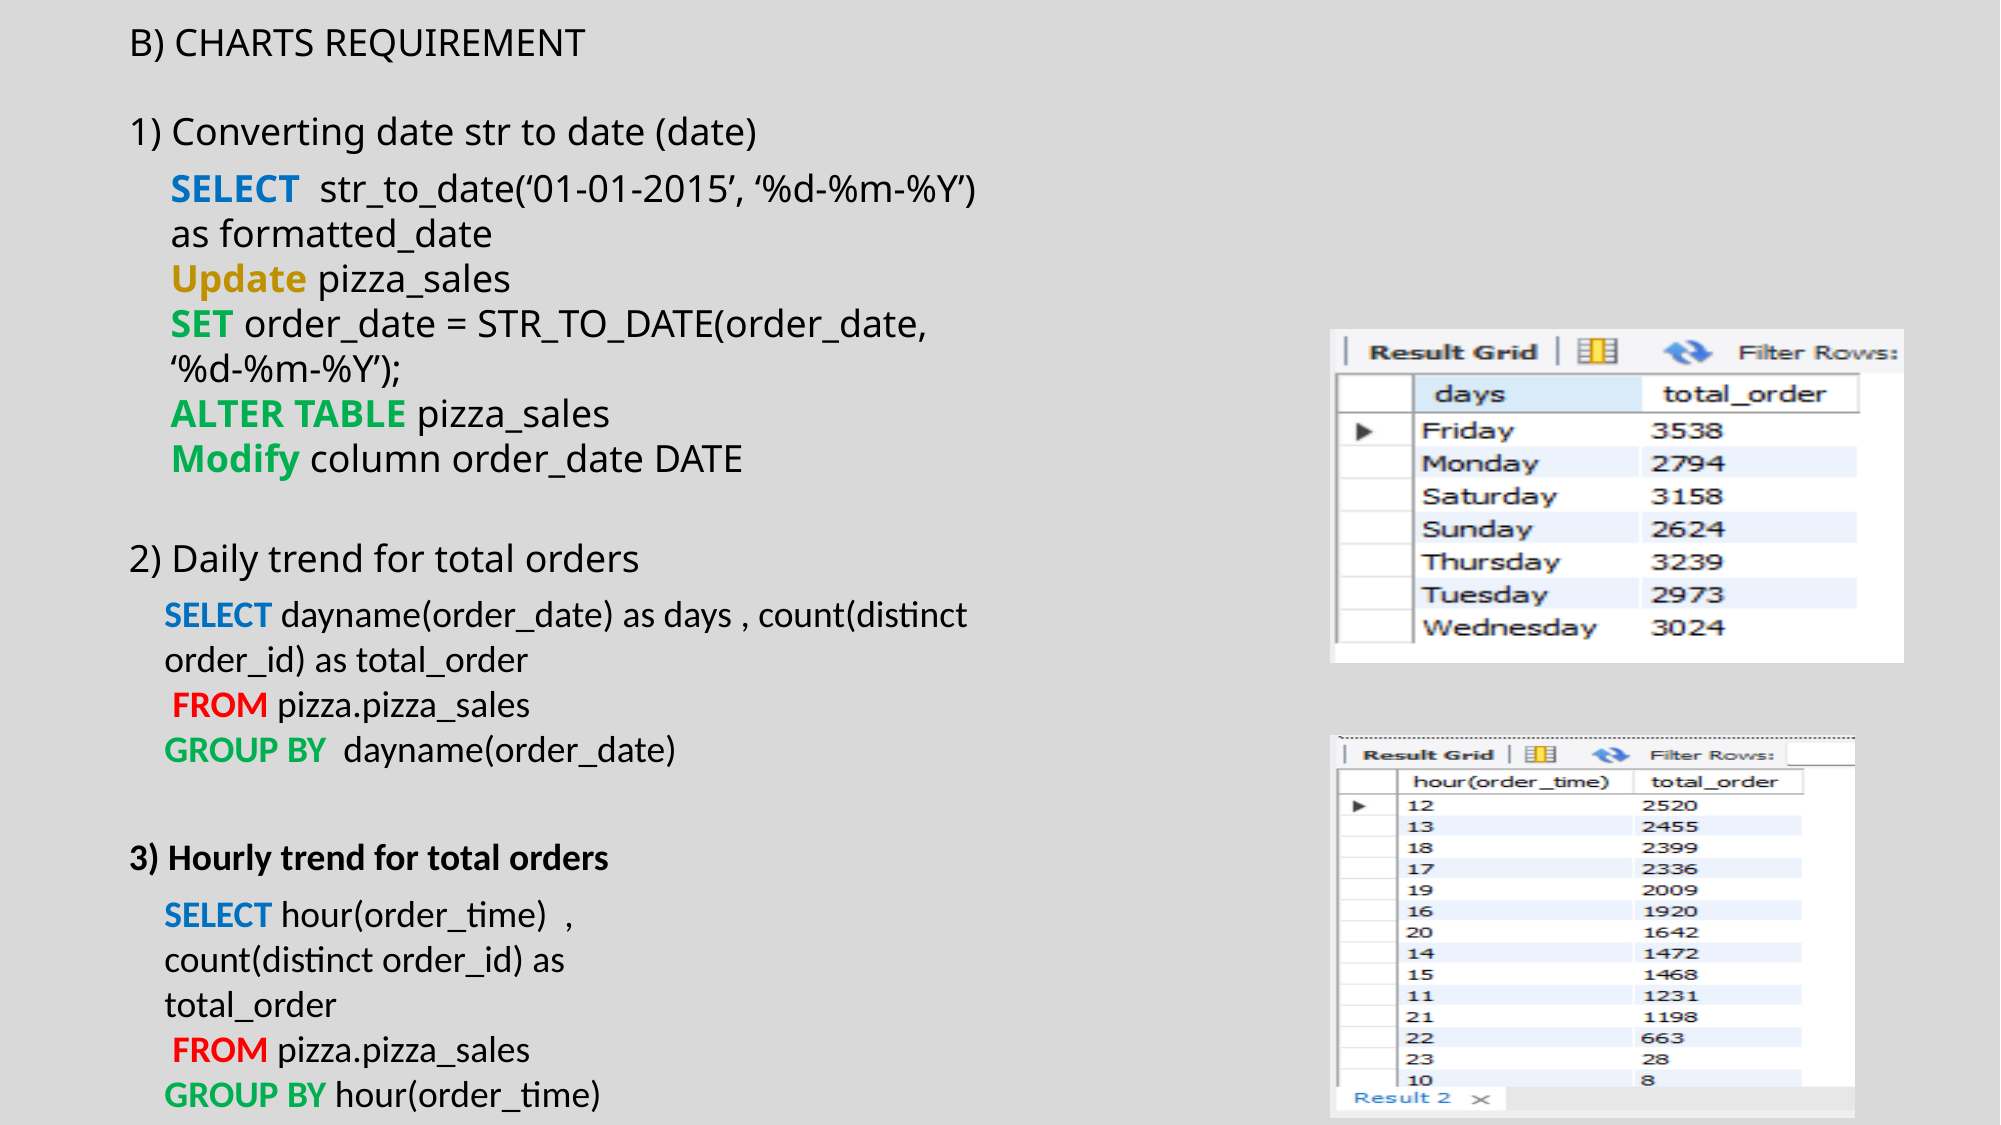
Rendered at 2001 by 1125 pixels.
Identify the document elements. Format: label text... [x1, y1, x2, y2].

picture [1330, 735, 1855, 1118]
text_box SELECT dayname(order_date) as days , count(distinct order_id) as total_order FROM pizza.pizza_sales GROUP BY dayname(order_date) [149, 582, 1076, 778]
text_box SELECT str_to_date(‘01-01-2015’, ‘%d-%m-%Y’) as formatted_date Update pizza_sales SET order_date = STR_TO_DATE(order_date, ‘%d-%m-%Y’); ALTER TABLE pizza_sales Modify column order_date DATE [155, 157, 1000, 488]
text_box 3) Hourly trend for total orders [114, 825, 821, 885]
text_box 1) Converting date str to date (date) [114, 100, 821, 161]
picture [1330, 329, 1904, 663]
text_box 2) Daily trend for total orders [114, 527, 1041, 588]
text_box SELECT hour(order_time) , count(distinct order_id) as total_order FROM pizza.pizza_sales GROUP BY hour(order_time) [149, 882, 626, 1123]
text_box B) CHARTS REQUIREMENT [114, 11, 768, 72]
